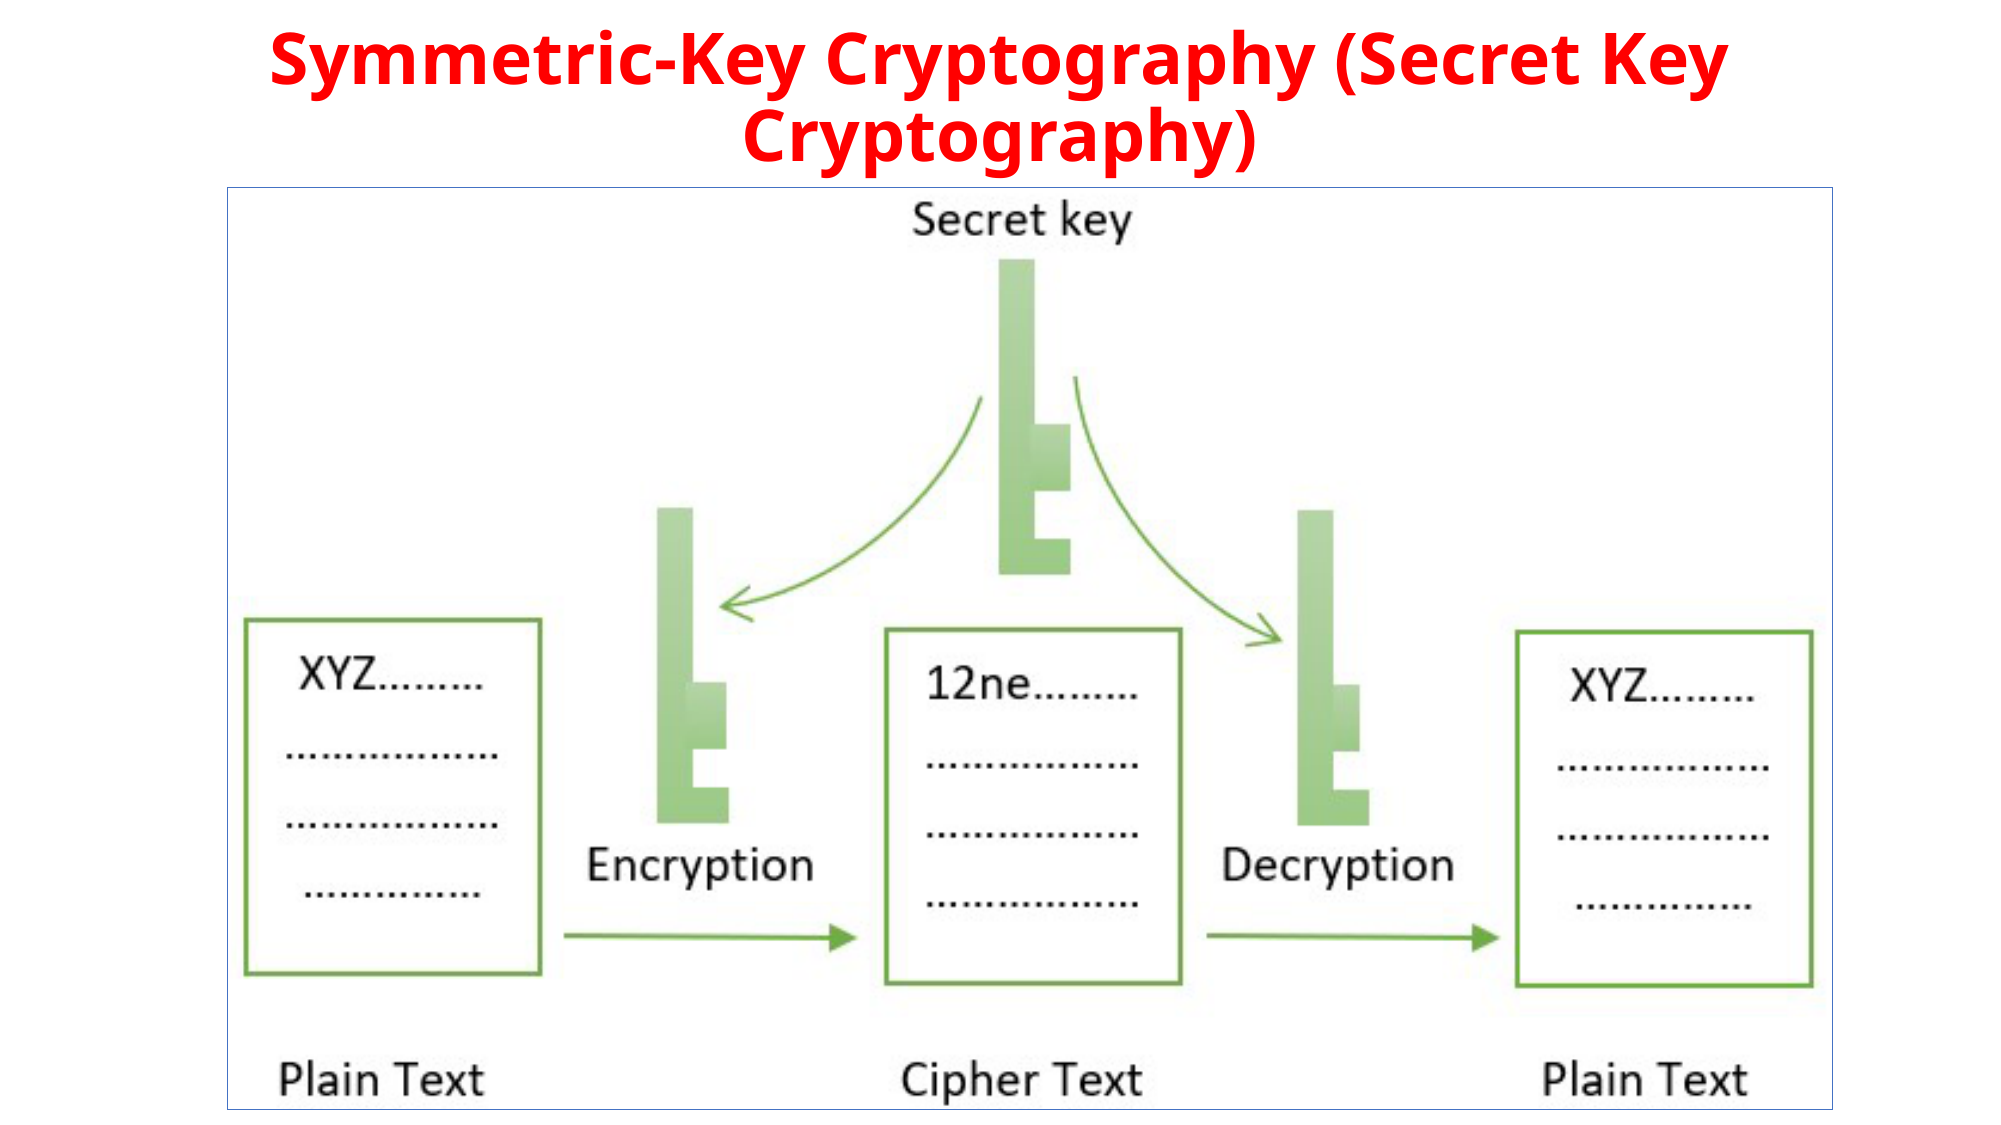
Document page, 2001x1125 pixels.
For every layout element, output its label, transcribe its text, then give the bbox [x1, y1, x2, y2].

picture [227, 187, 1833, 1110]
title Symmetric-Key Cryptography (Secret Key Cryptography) [137, 14, 1863, 186]
